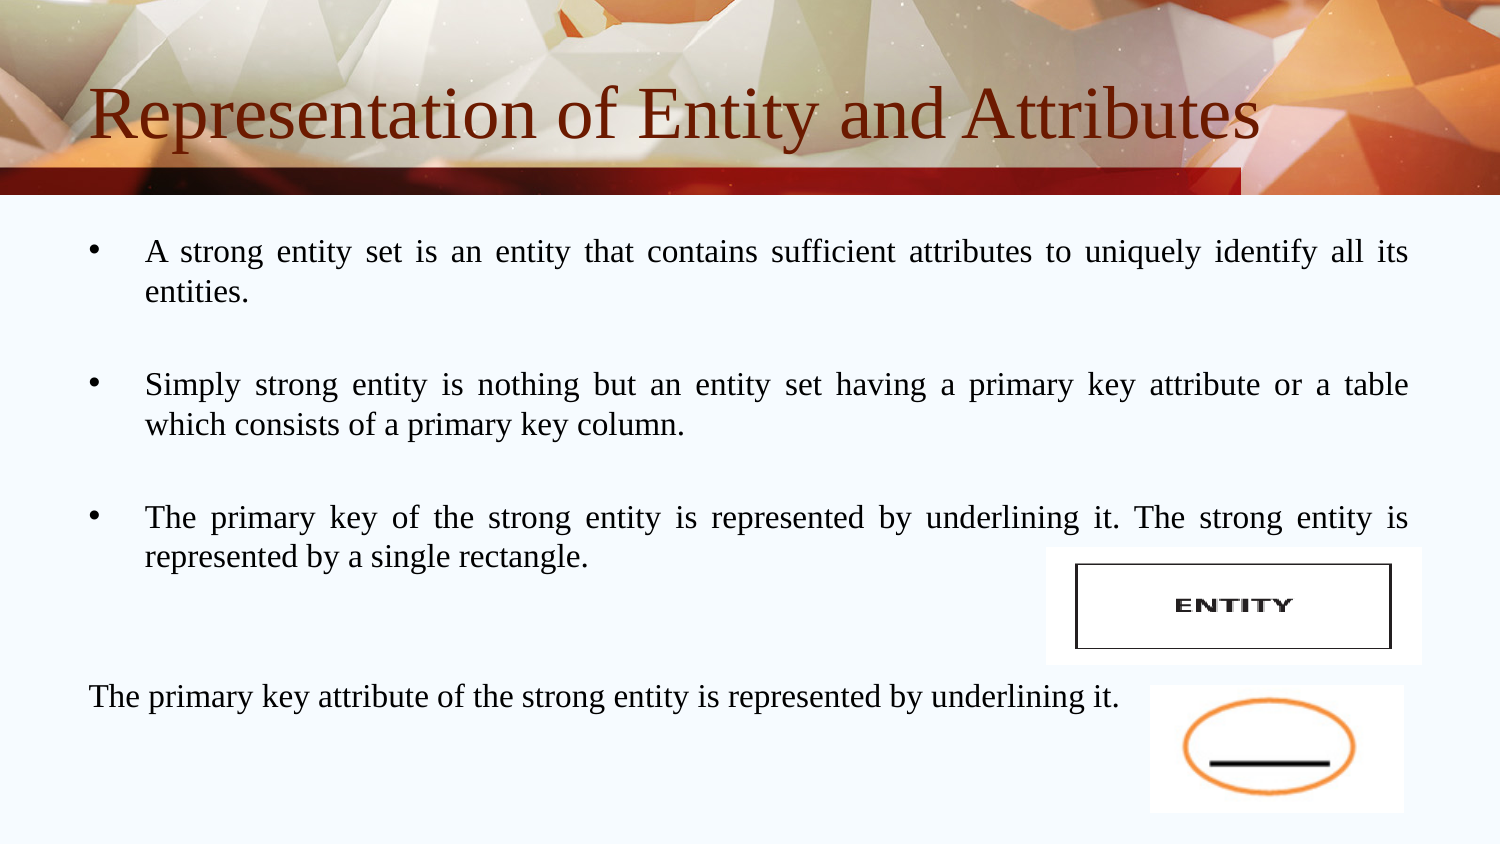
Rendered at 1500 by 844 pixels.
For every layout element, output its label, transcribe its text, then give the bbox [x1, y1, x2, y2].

list A strong entity set is an entity that contains sufficient attributes to uniquely identify all its entities. Simply strong entity is nothing but an entity set having a primary key attribute or a table which consists of a primary key column. The primary key of the strong entity is represented by underlining it. The strong entity is represented by a single rectangle. The primary key attribute of the strong entity is represented by underlining it. [73, 221, 1427, 798]
picture [0, 0, 1500, 844]
title Representation of Entity and Attributes [73, 46, 1427, 172]
